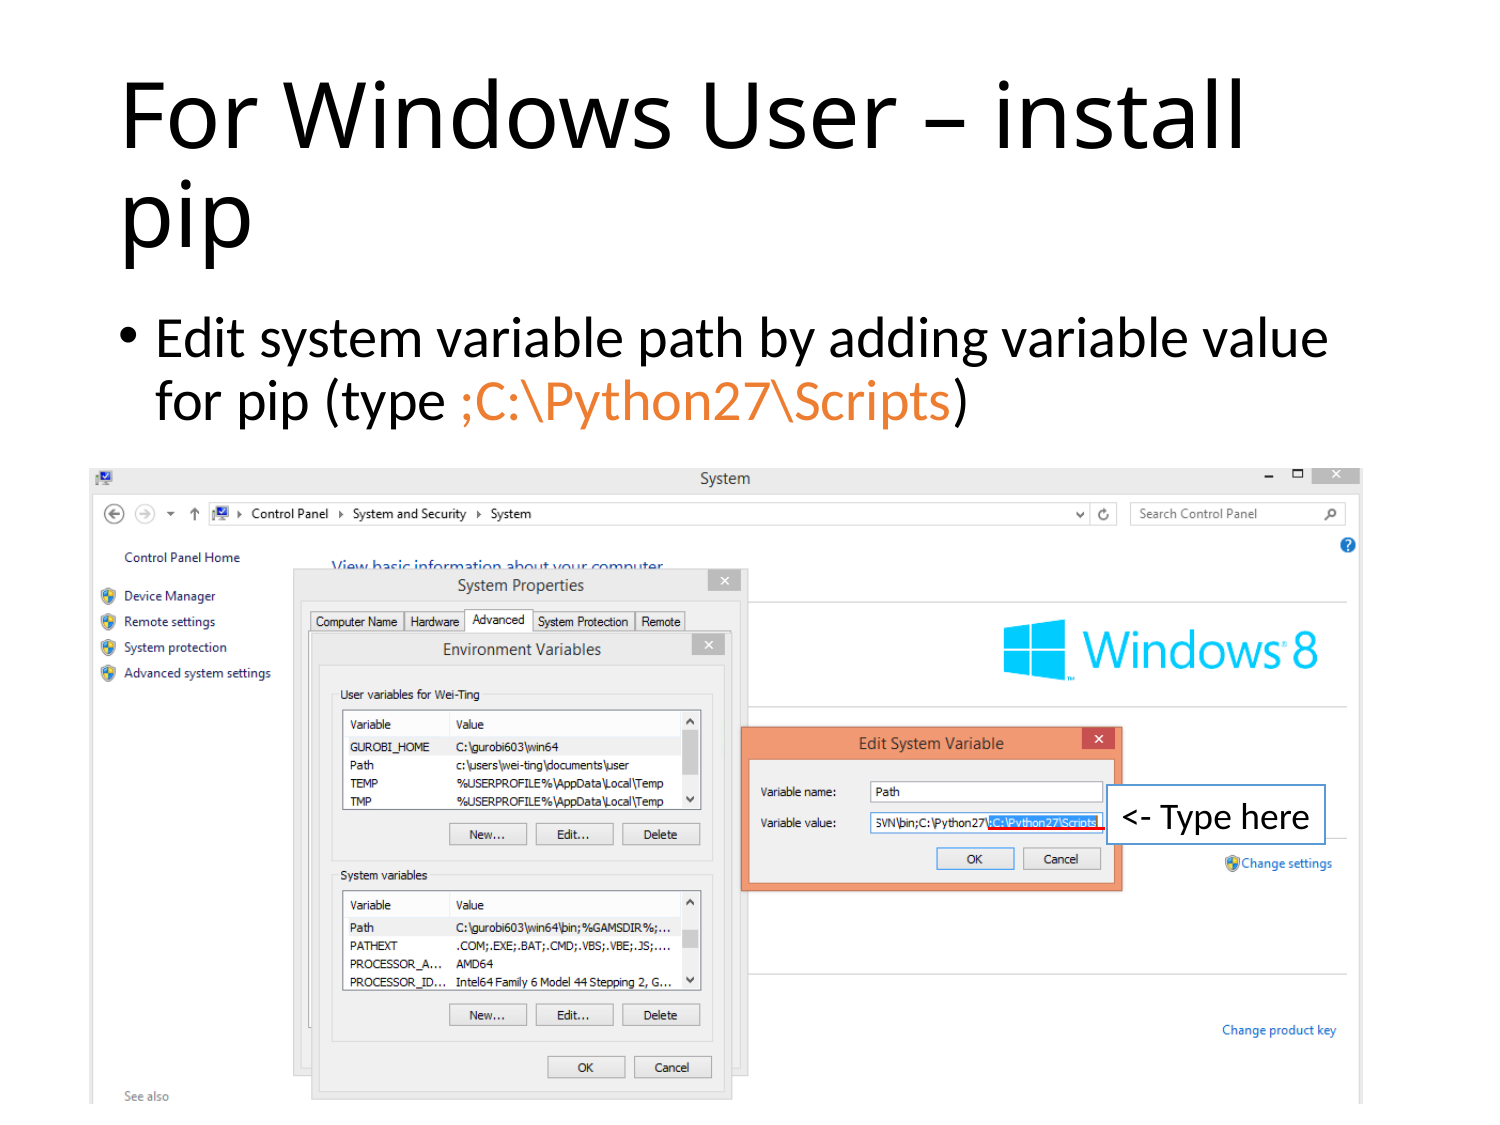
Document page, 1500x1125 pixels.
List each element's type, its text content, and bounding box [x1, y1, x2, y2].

list Edit system variable path by adding variable value for pip (type ;C:\Python27\Scripts) [103, 299, 1397, 594]
picture [89, 468, 1363, 1105]
title For Windows User – install pip [103, 59, 1397, 278]
